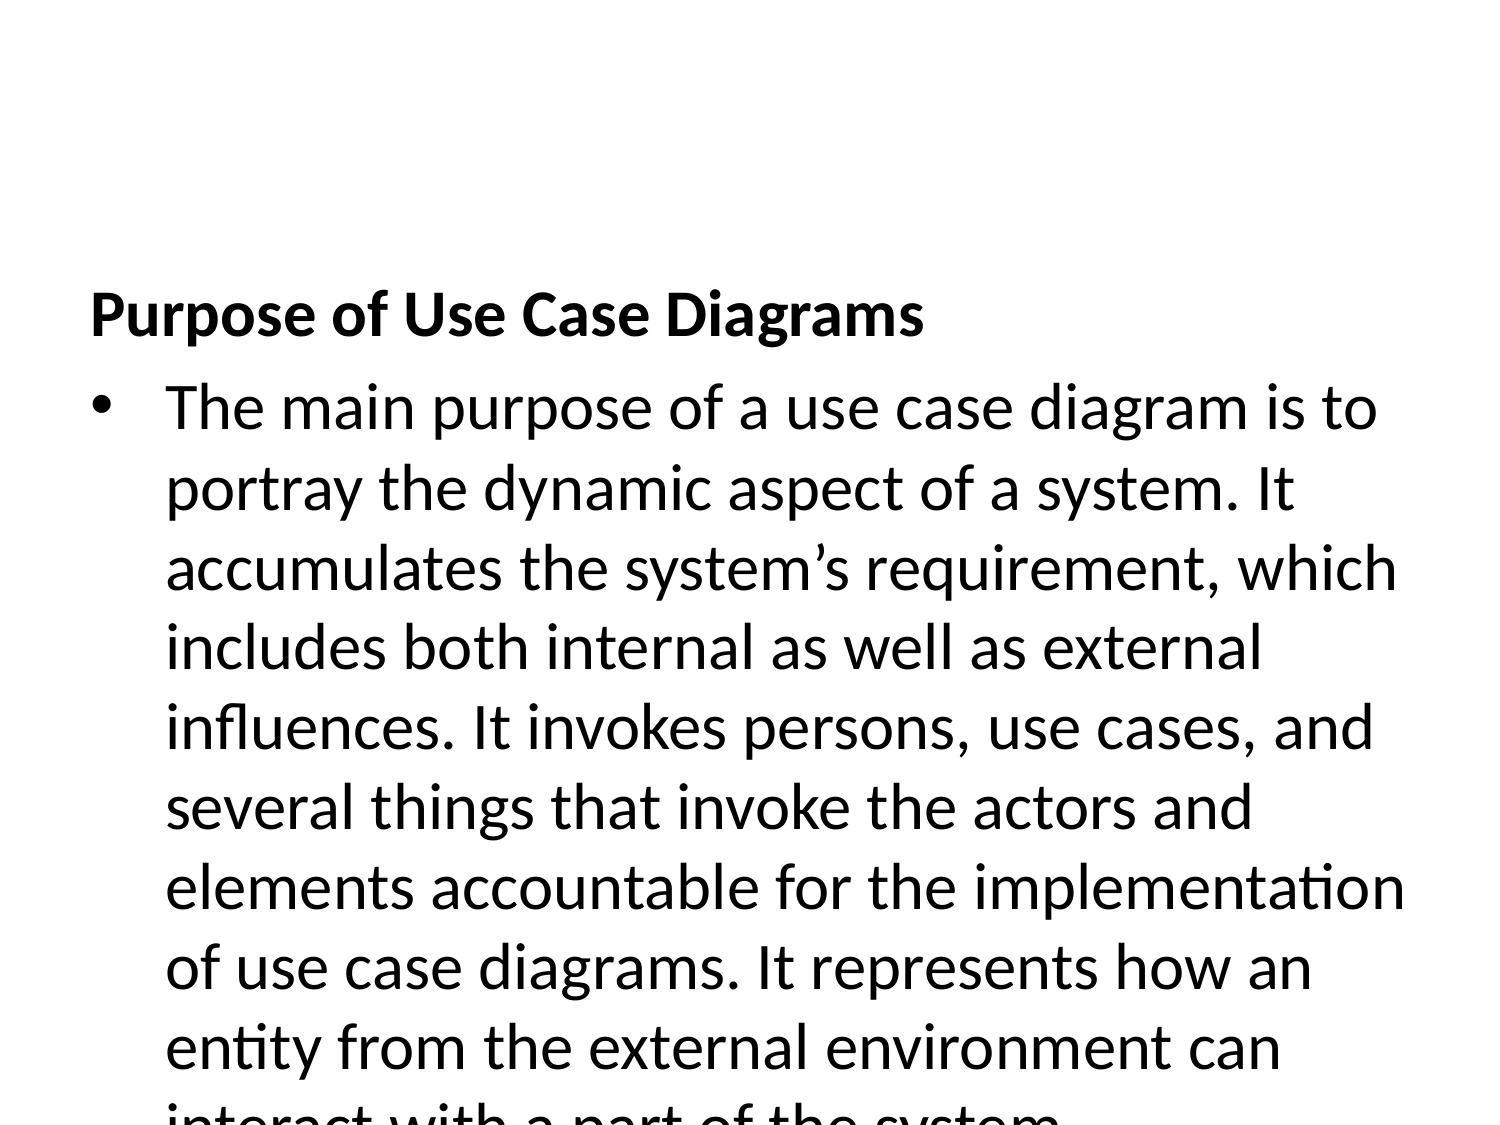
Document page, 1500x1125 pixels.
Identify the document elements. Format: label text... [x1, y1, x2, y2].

list Purpose of Use Case Diagrams The main purpose of a use case diagram is to portray the dynamic aspect of a system. It accumulates the system’s requirement, which includes both internal as well as external influences. It invokes persons, use cases, and several things that invoke the actors and elements accountable for the implementation of use case diagrams. It represents how an entity from the external environment can interact with a part of the system. [75, 262, 1425, 1005]
